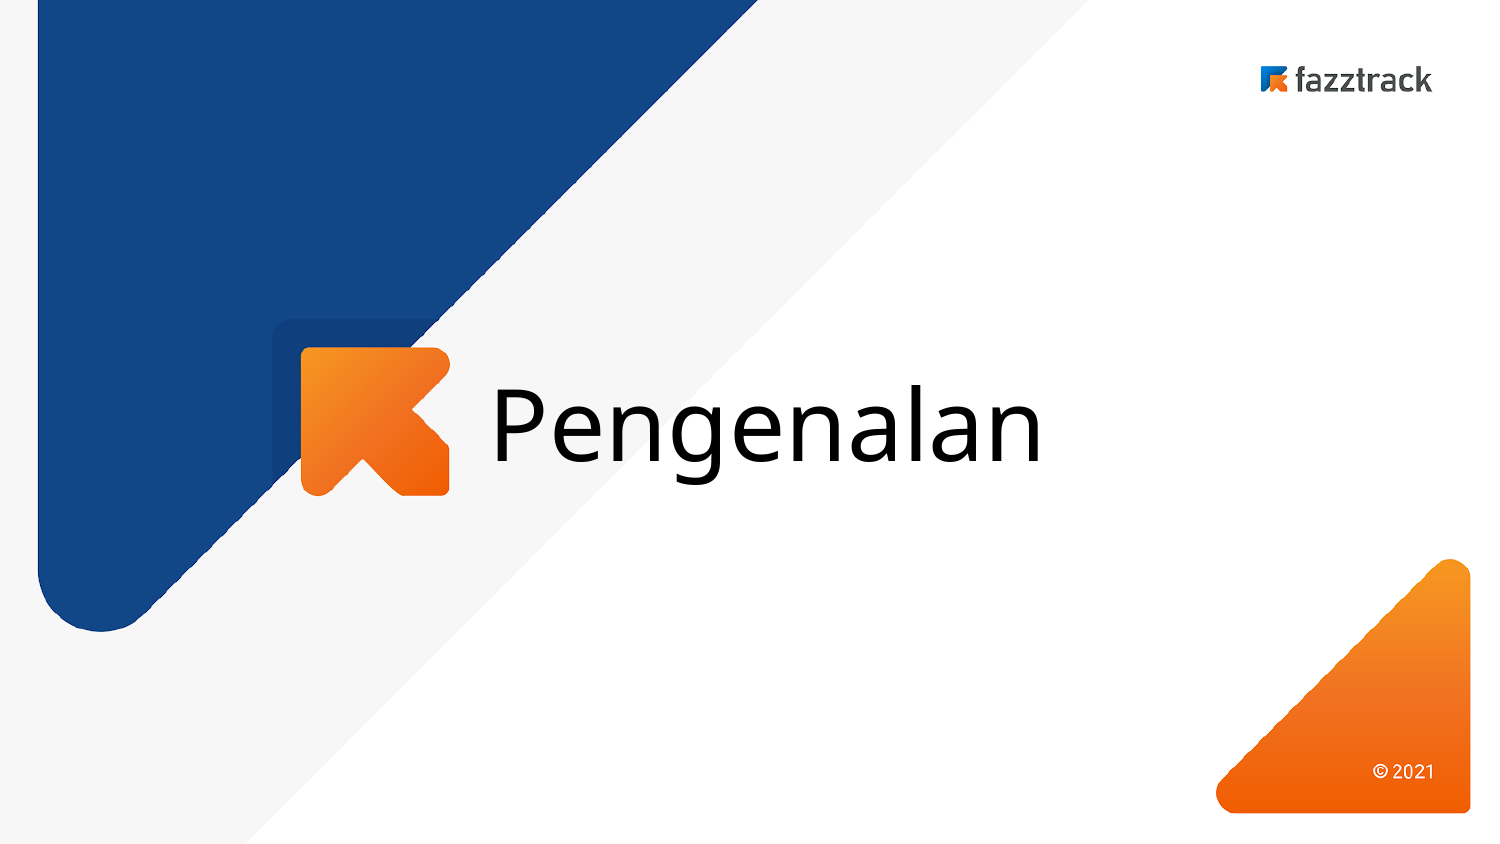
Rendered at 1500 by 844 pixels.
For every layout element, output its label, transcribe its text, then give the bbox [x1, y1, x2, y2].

title Pengenalan [473, 346, 1445, 497]
picture [0, 0, 1500, 844]
